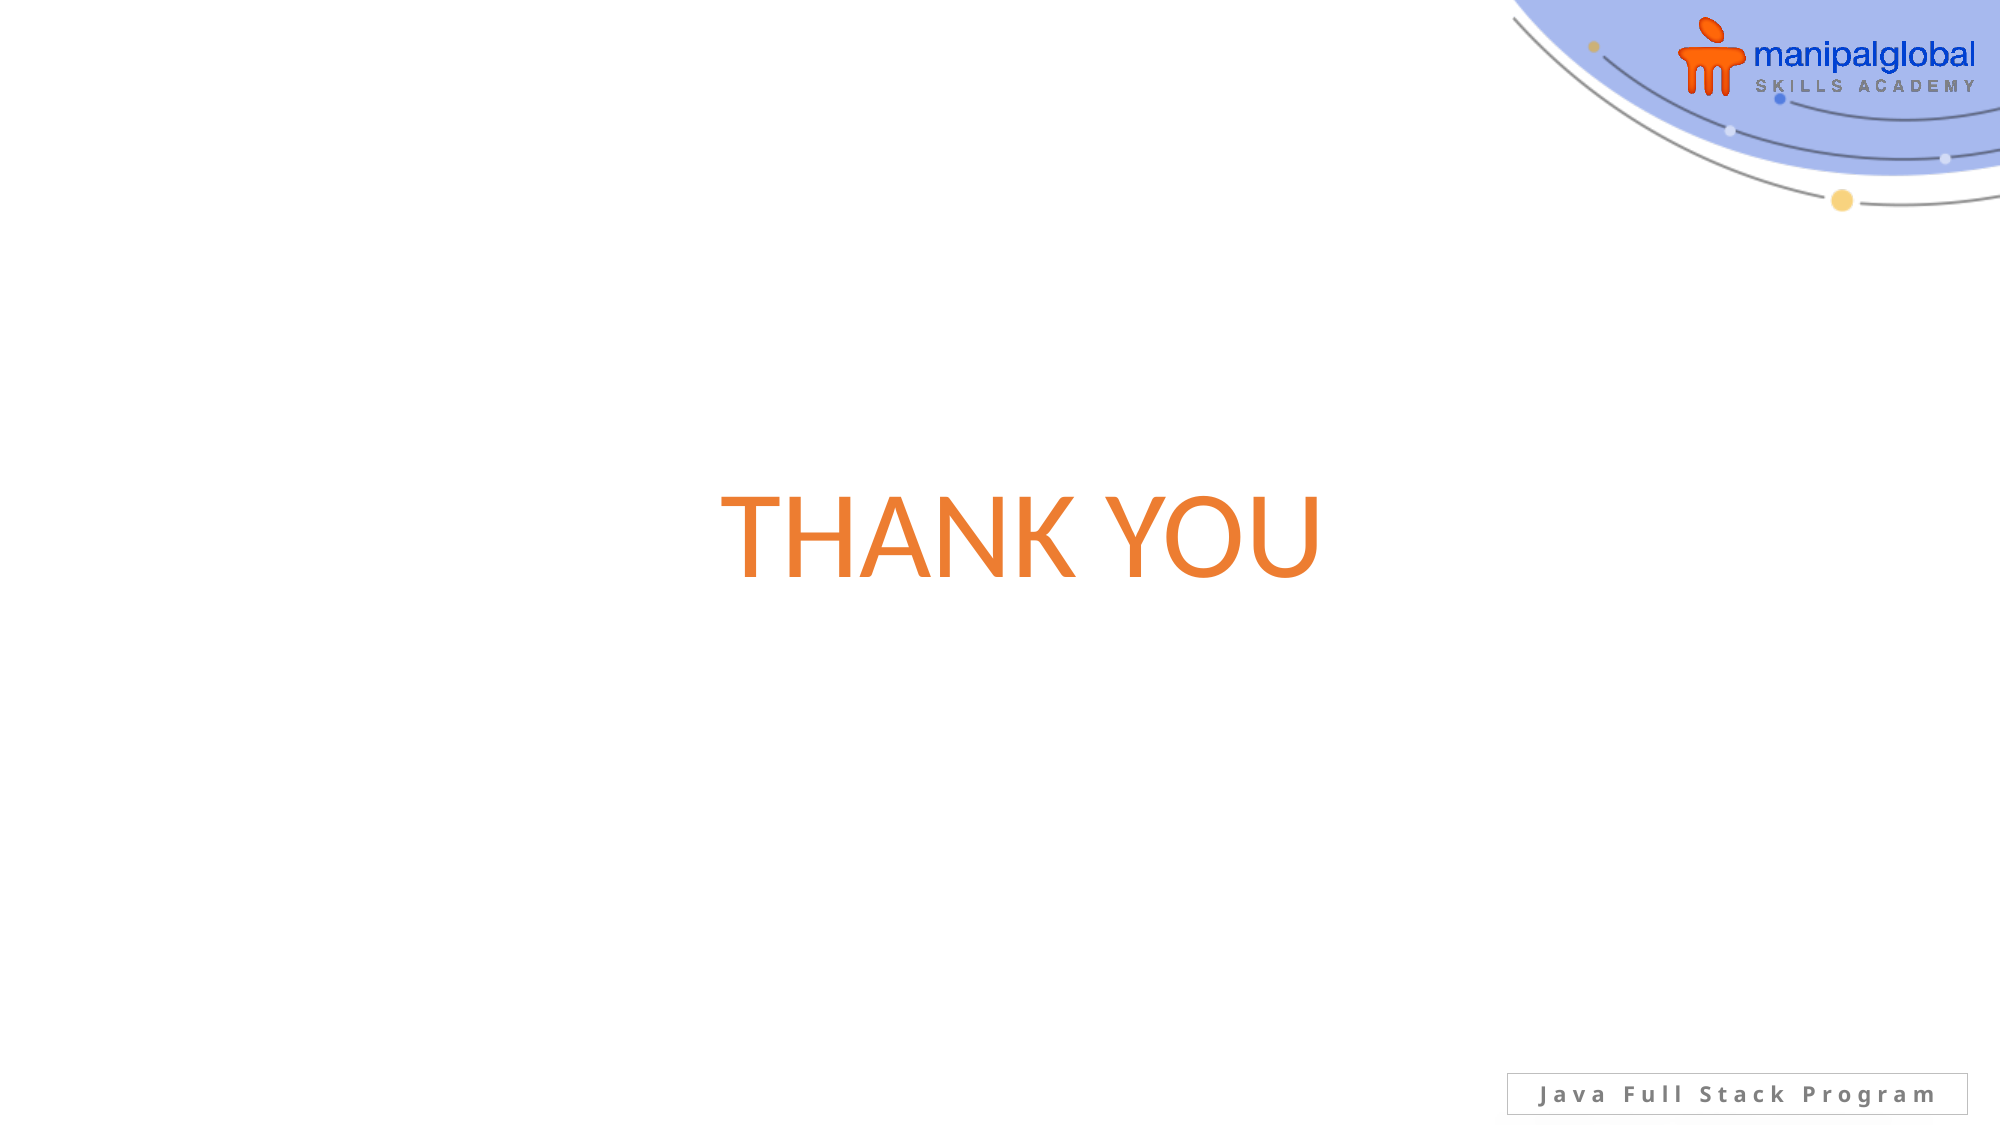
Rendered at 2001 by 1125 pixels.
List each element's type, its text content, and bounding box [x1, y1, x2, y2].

subtitle THANK YOU [113, 461, 1934, 652]
text_box Java Full Stack Program [1507, 1073, 1968, 1115]
picture [0, 0, 2000, 1125]
